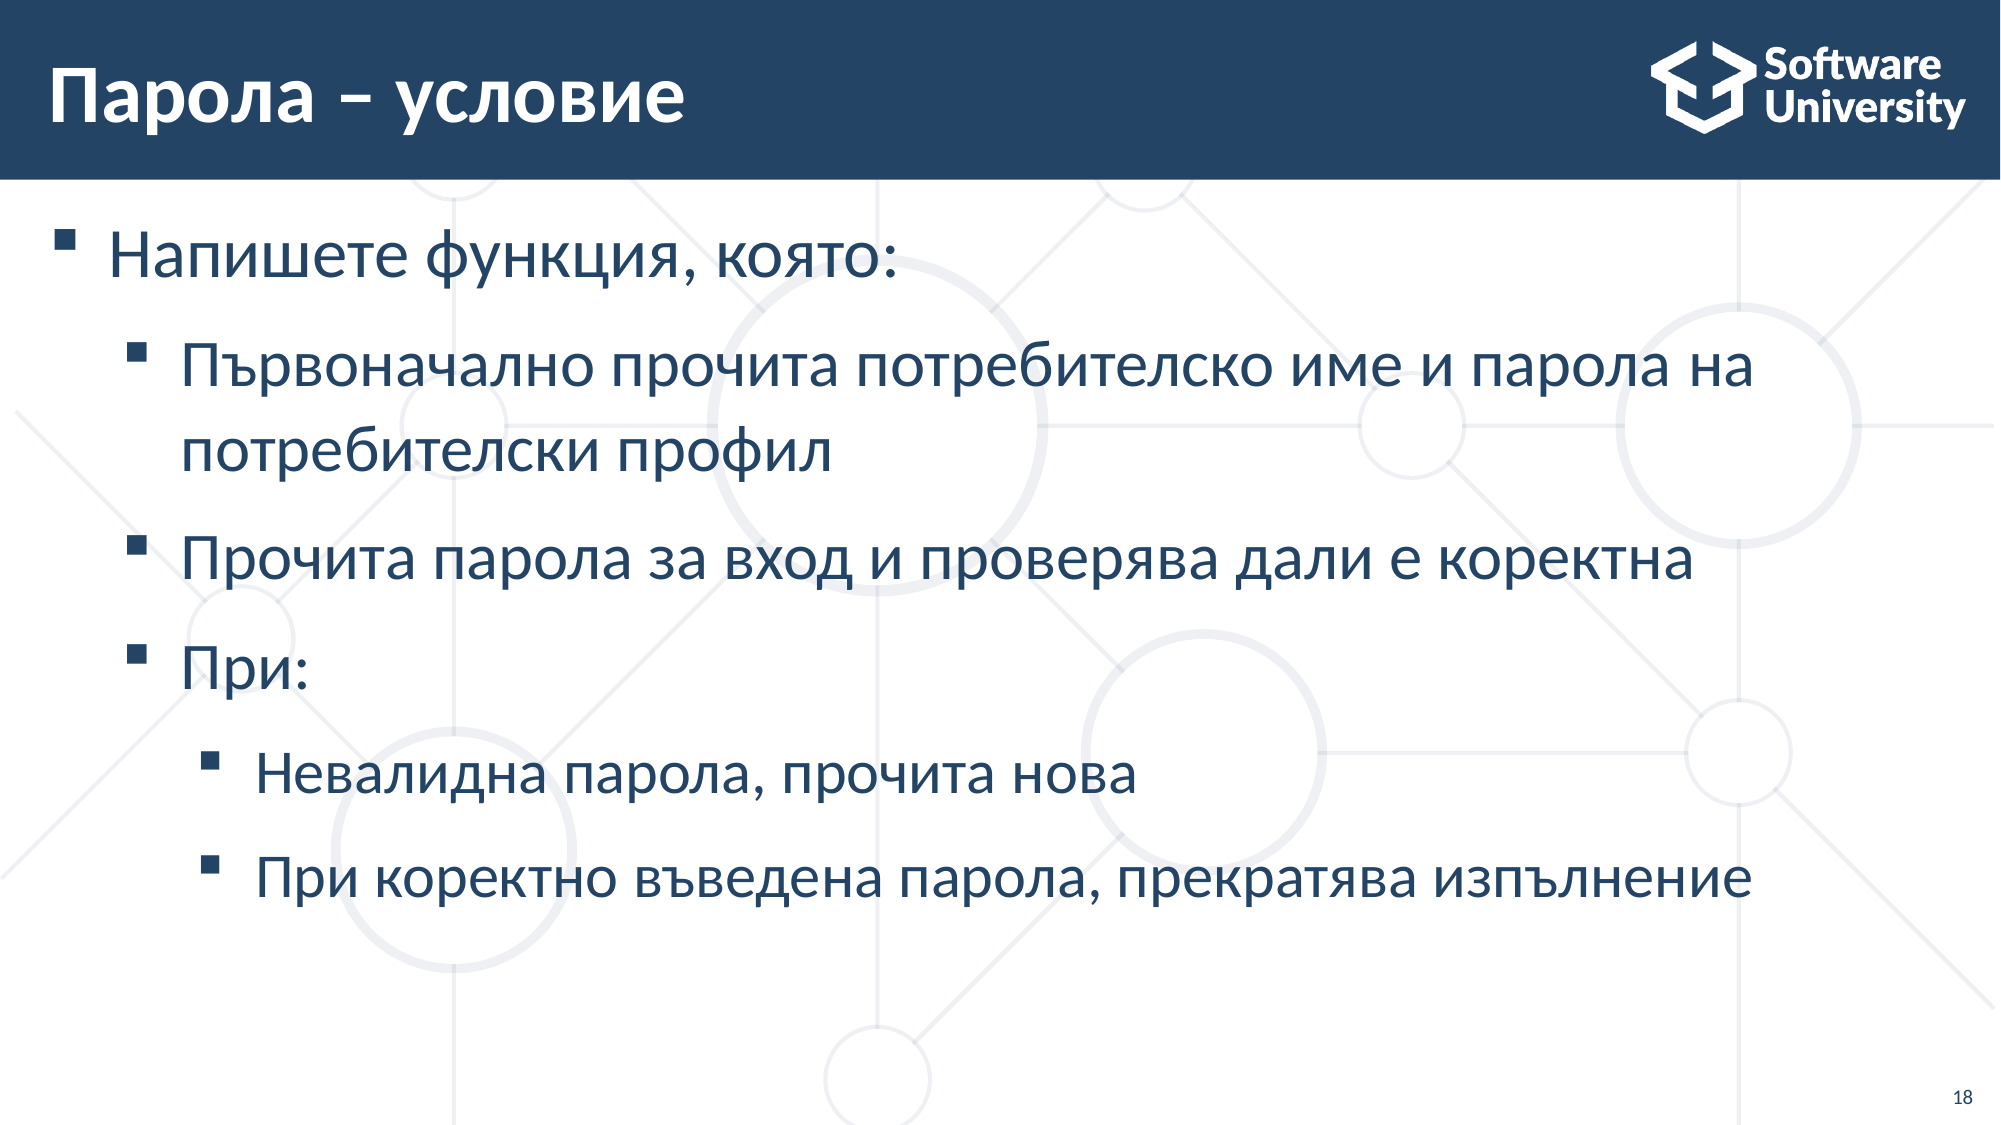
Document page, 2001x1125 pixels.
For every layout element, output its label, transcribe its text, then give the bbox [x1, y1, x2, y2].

title Парола – условие [31, 16, 1625, 162]
list Напишете функция, която: Първоначално прочита потребителско име и парола на потребителски профил Прочита парола за вход и проверява дали е коректна При: Невалидна парола, прочита нова При коректно въведена парола, прекратява изпълнение [31, 196, 1970, 1104]
slide_number 18 [1927, 1067, 1989, 1117]
picture [1651, 41, 1966, 134]
